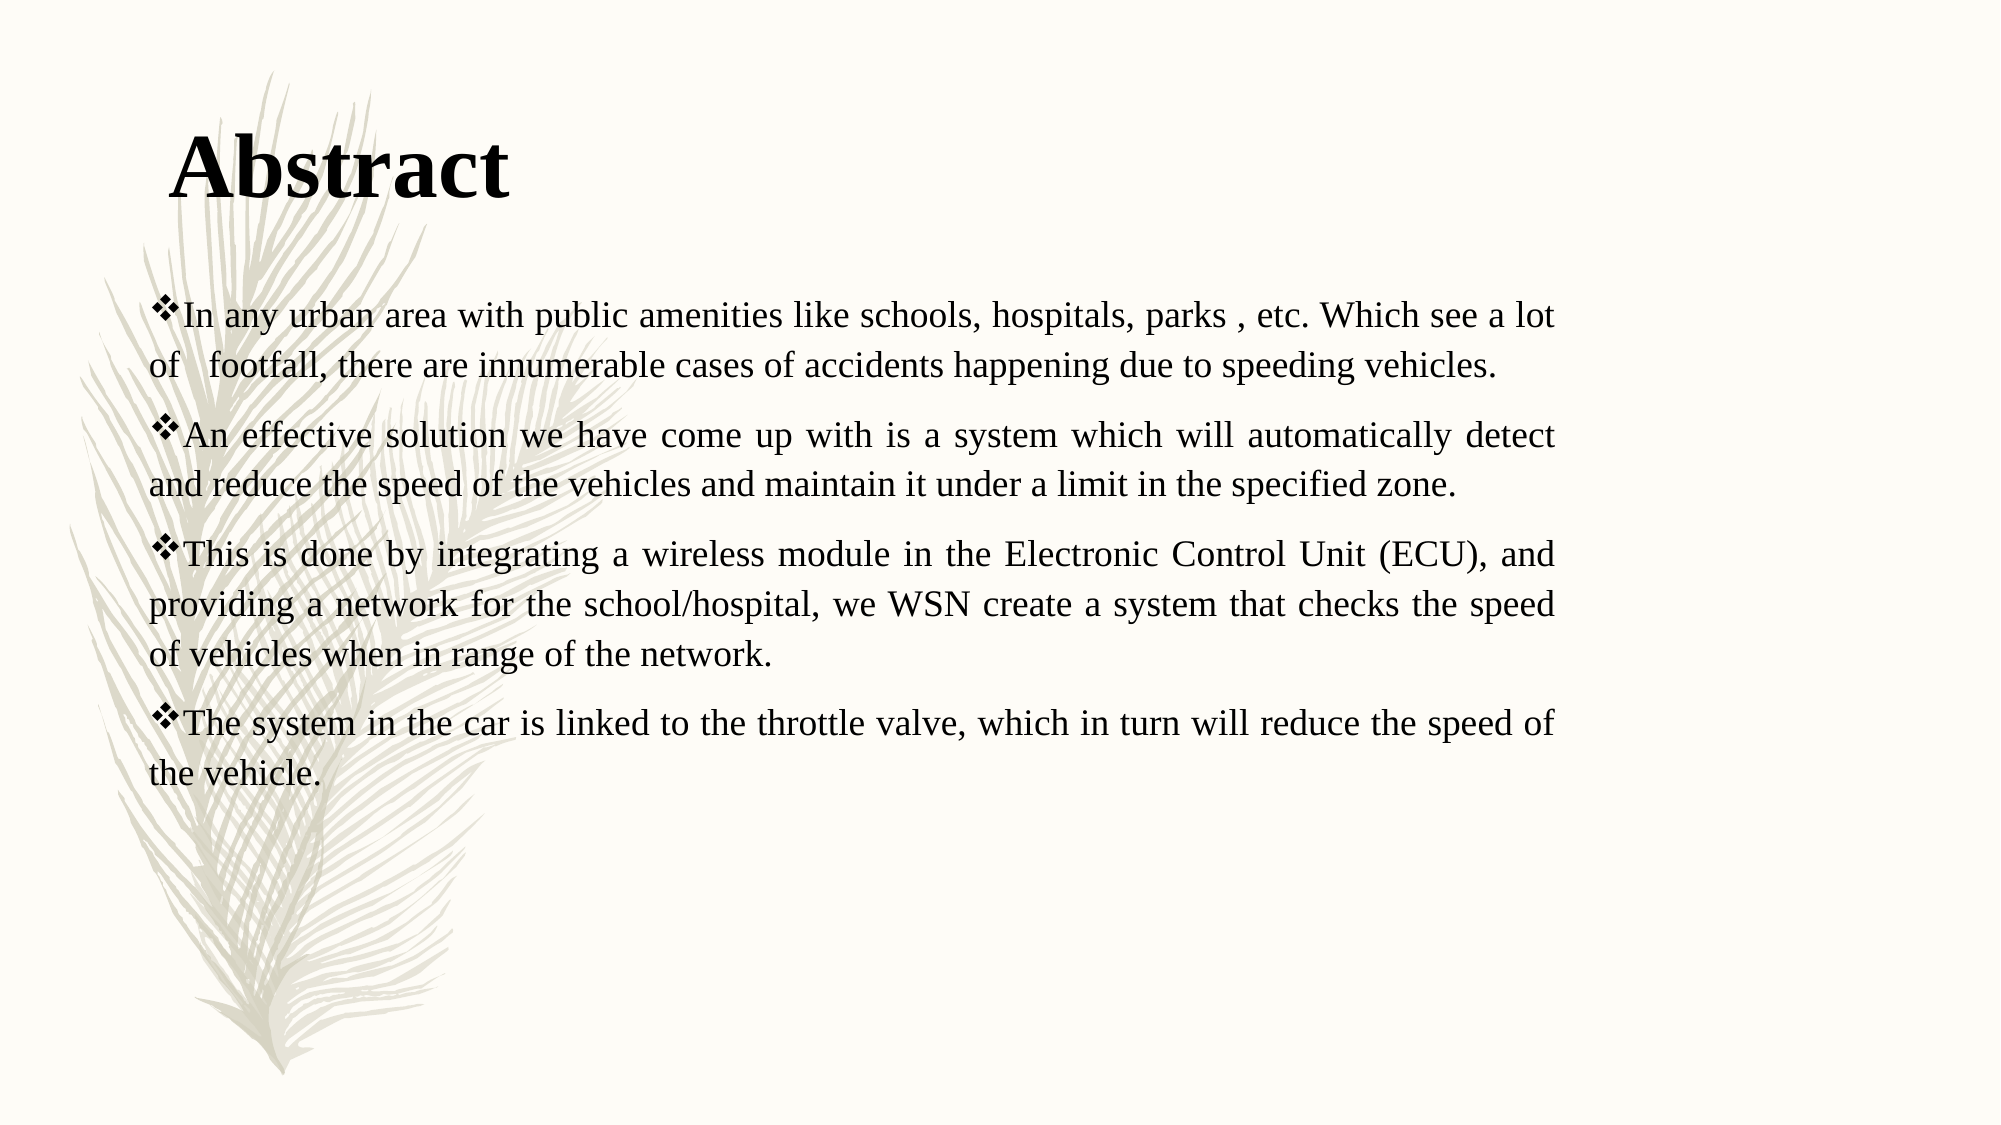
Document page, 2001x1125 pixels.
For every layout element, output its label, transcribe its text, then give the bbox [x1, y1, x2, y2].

title Abstract [153, 102, 1593, 291]
list In any urban area with public amenities like schools, hospitals, parks , etc. Which see a lot of footfall, there are innumerable cases of accidents happening due to speeding vehicles. An effective solution we have come up with is a system which will automatically detect and reduce the speed of the vehicles and maintain it under a limit in the specified zone. This is done by integrating a wireless module in the Electronic Control Unit (ECU), and providing a network for the school/hospital, we WSN create a system that checks the speed of vehicles when in range of the network. The system in the car is linked to the throttle valve, which in turn will reduce the speed of the vehicle. [133, 213, 1573, 876]
